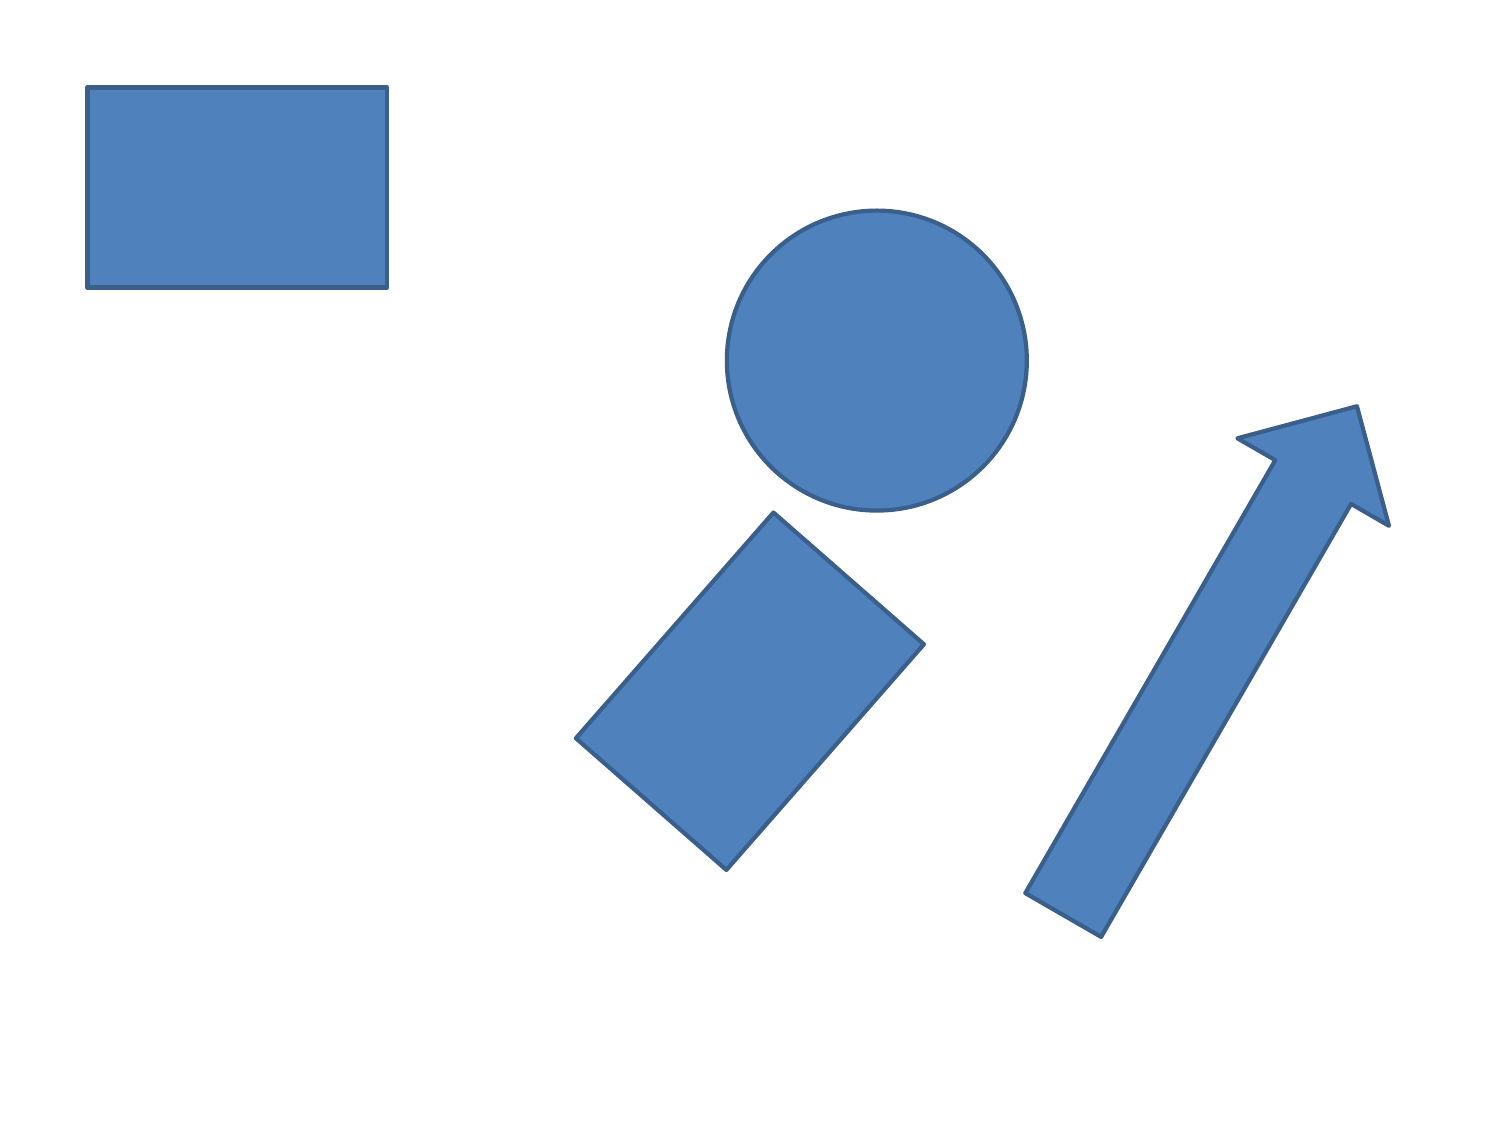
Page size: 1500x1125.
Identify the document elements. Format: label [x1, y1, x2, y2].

text_box [1023, 404, 1392, 939]
text_box [85, 85, 389, 290]
text_box [573, 510, 927, 873]
text_box [724, 208, 1029, 513]
